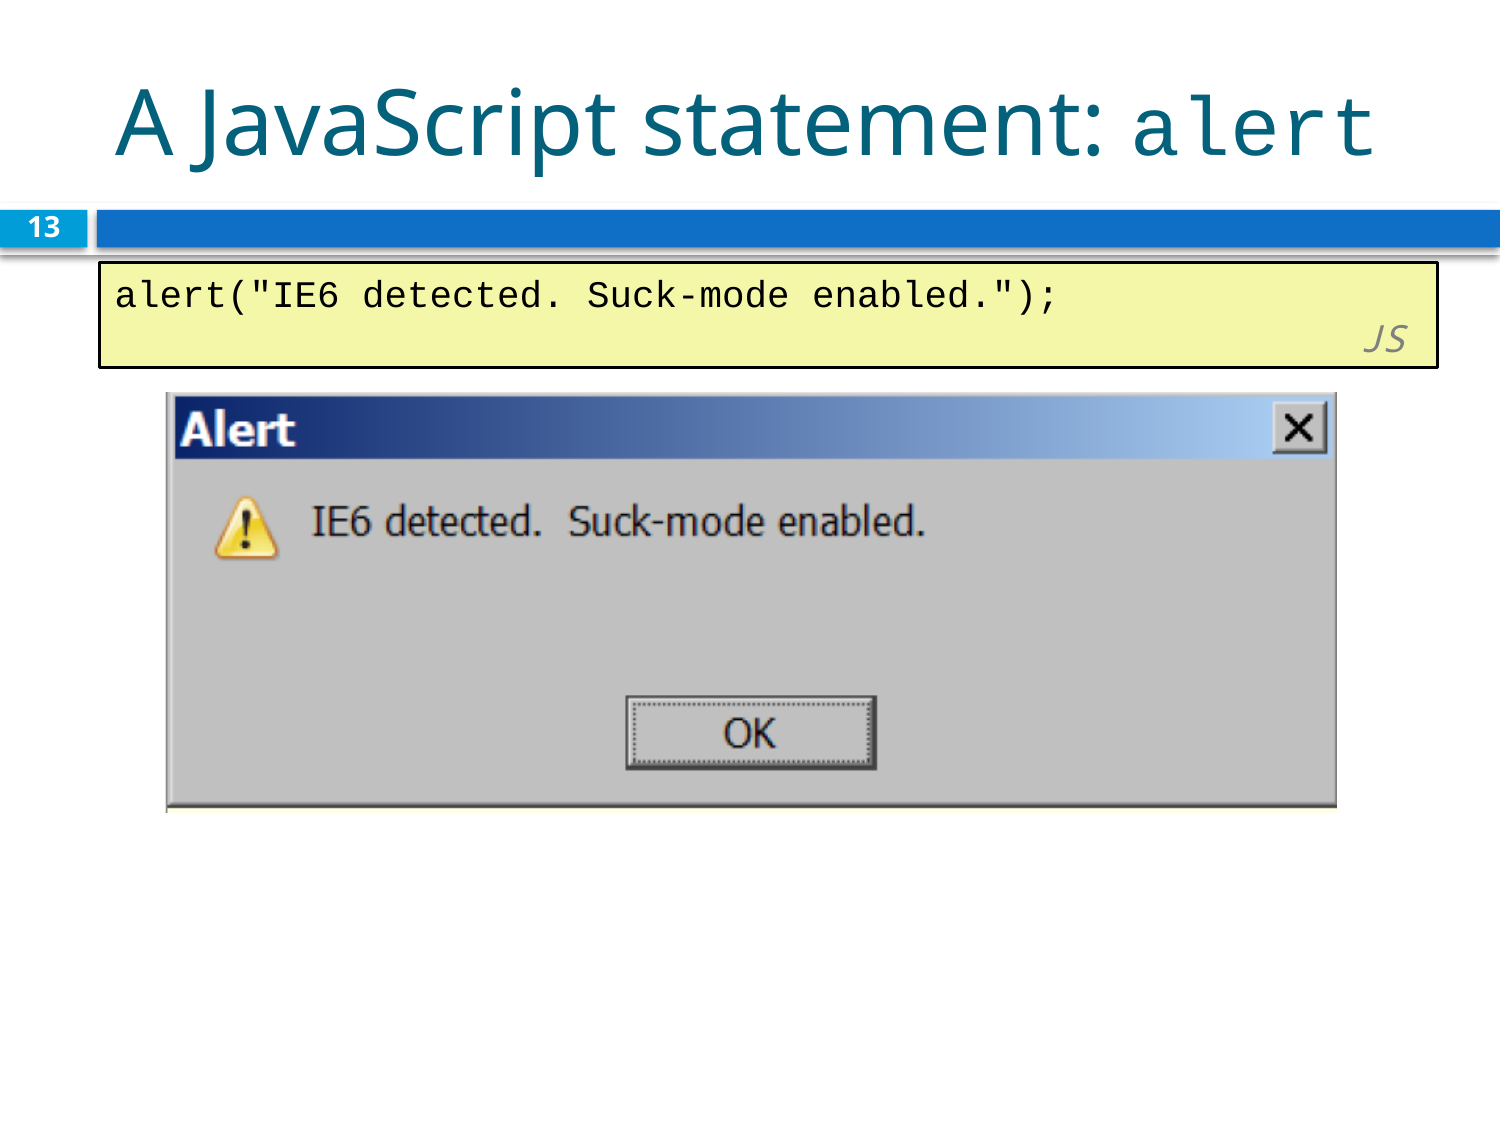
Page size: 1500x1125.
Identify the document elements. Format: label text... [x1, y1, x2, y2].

title A JavaScript statement: alert [100, 37, 1439, 201]
picture [162, 391, 1337, 813]
text_box alert("IE6 detected. Suck-mode enabled."); JS [99, 262, 1438, 368]
slide_number 13 [0, 208, 88, 249]
